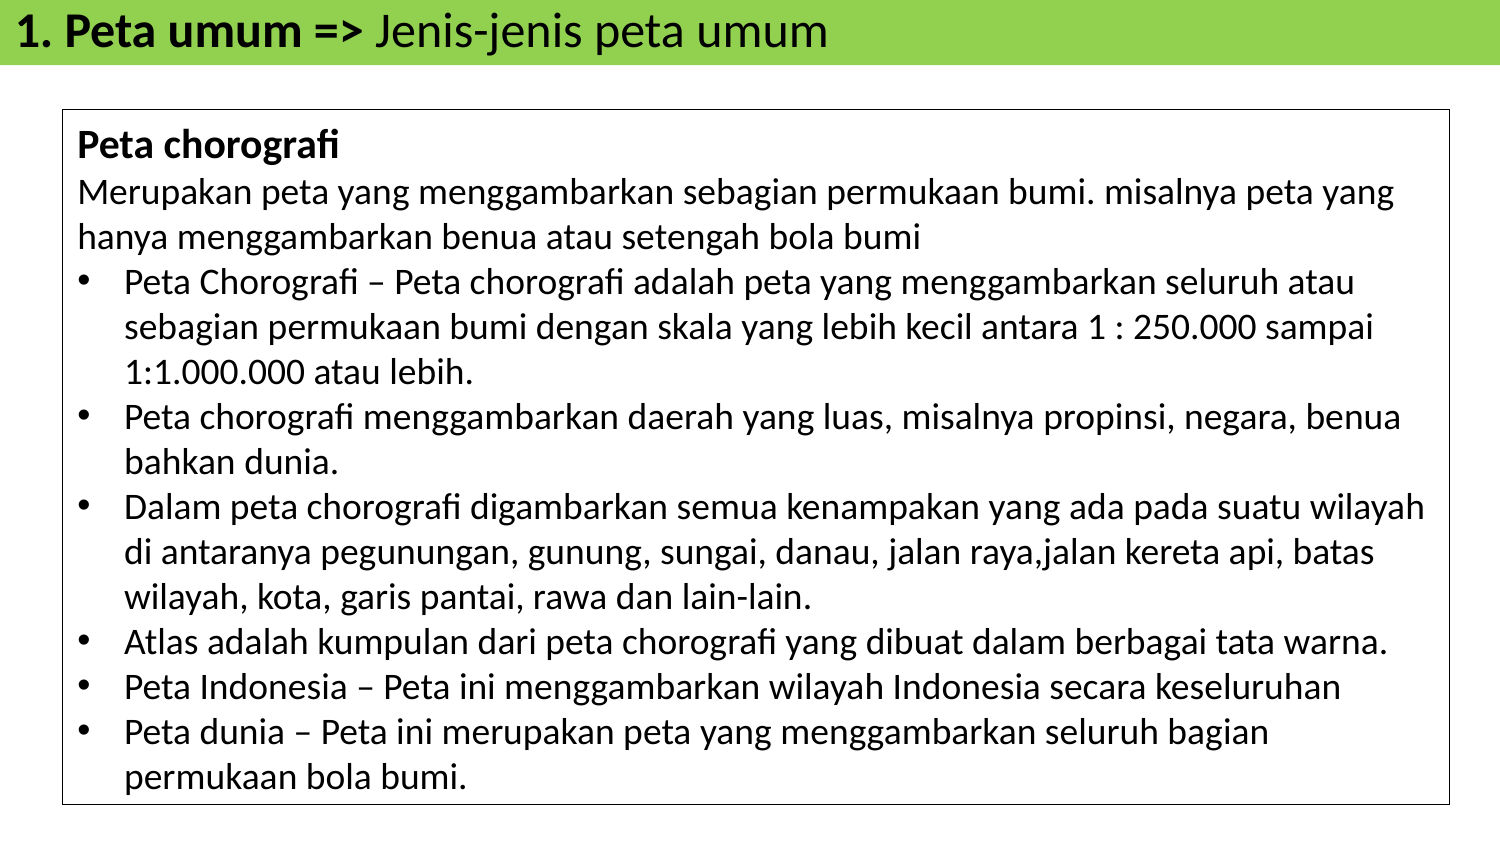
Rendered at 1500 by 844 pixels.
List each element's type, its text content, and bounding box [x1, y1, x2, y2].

text_box 1. Peta umum => Jenis-jenis peta umum [0, 0, 1500, 66]
text_box Peta chorografi Merupakan peta yang menggambarkan sebagian permukaan bumi. misalnya peta yang hanya menggambarkan benua atau setengah bola bumi Peta Chorografi – Peta chorografi adalah peta yang menggambarkan seluruh atau sebagian permukaan bumi dengan skala yang lebih kecil antara 1 : 250.000 sampai 1:1.000.000 atau lebih. Peta chorografi menggambarkan daerah yang luas, misalnya propinsi, negara, benua bahkan dunia. Dalam peta chorografi digambarkan semua kenampakan yang ada pada suatu wilayah di antaranya pegunungan, gunung, sungai, danau, jalan raya,jalan kereta api, batas wilayah, kota, garis pantai, rawa dan lain-lain. Atlas adalah kumpulan dari peta chorografi yang dibuat dalam berbagai tata warna. Peta Indonesia – Peta ini menggambarkan wilayah Indonesia secara keseluruhan Peta dunia – Peta ini merupakan peta yang menggambarkan seluruh bagian permukaan bola bumi. [62, 109, 1450, 805]
